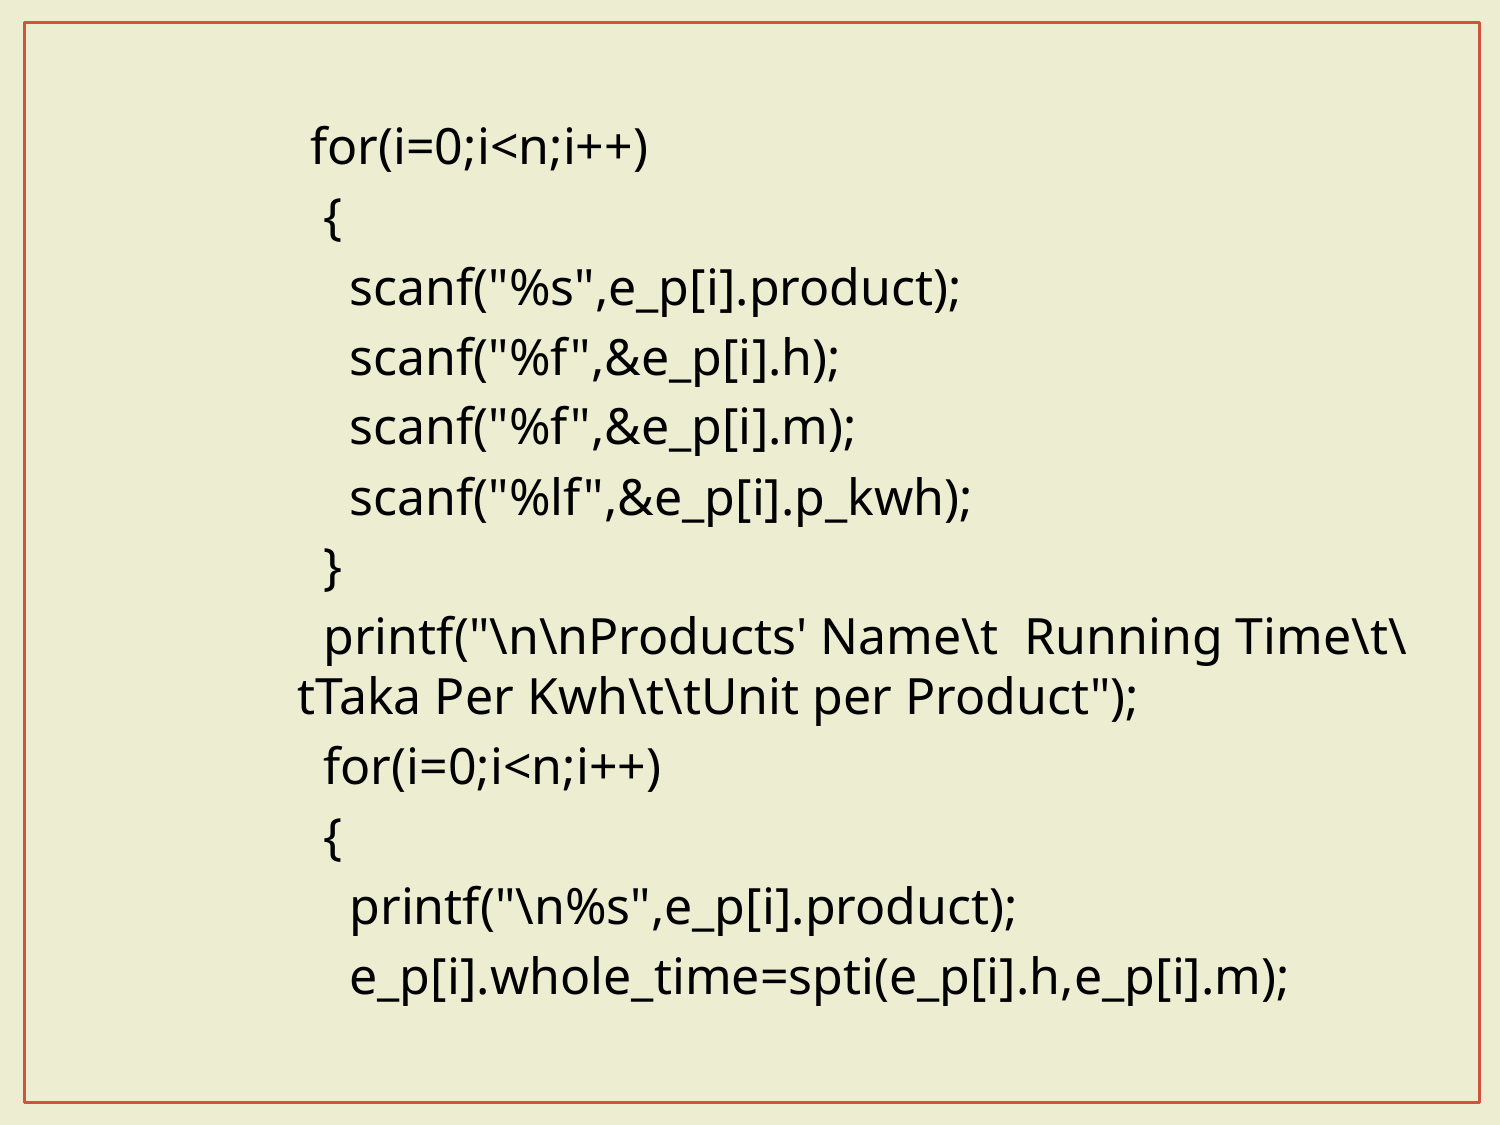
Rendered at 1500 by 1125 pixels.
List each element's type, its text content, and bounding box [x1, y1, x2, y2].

list for(i=0;i<n;i++) { scanf("%s",e_p[i].product); scanf("%f",&e_p[i].h); scanf("%f",&e_p[i].m); scanf("%lf",&e_p[i].p_kwh); } printf("\n\nProducts' Name\t Running Time\t\tTaka Per Kwh\t\tUnit per Product"); for(i=0;i<n;i++) { printf("\n%s",e_p[i].product); e_p[i].whole_time=spti(e_p[i].h,e_p[i].m); [50, 37, 1463, 1075]
